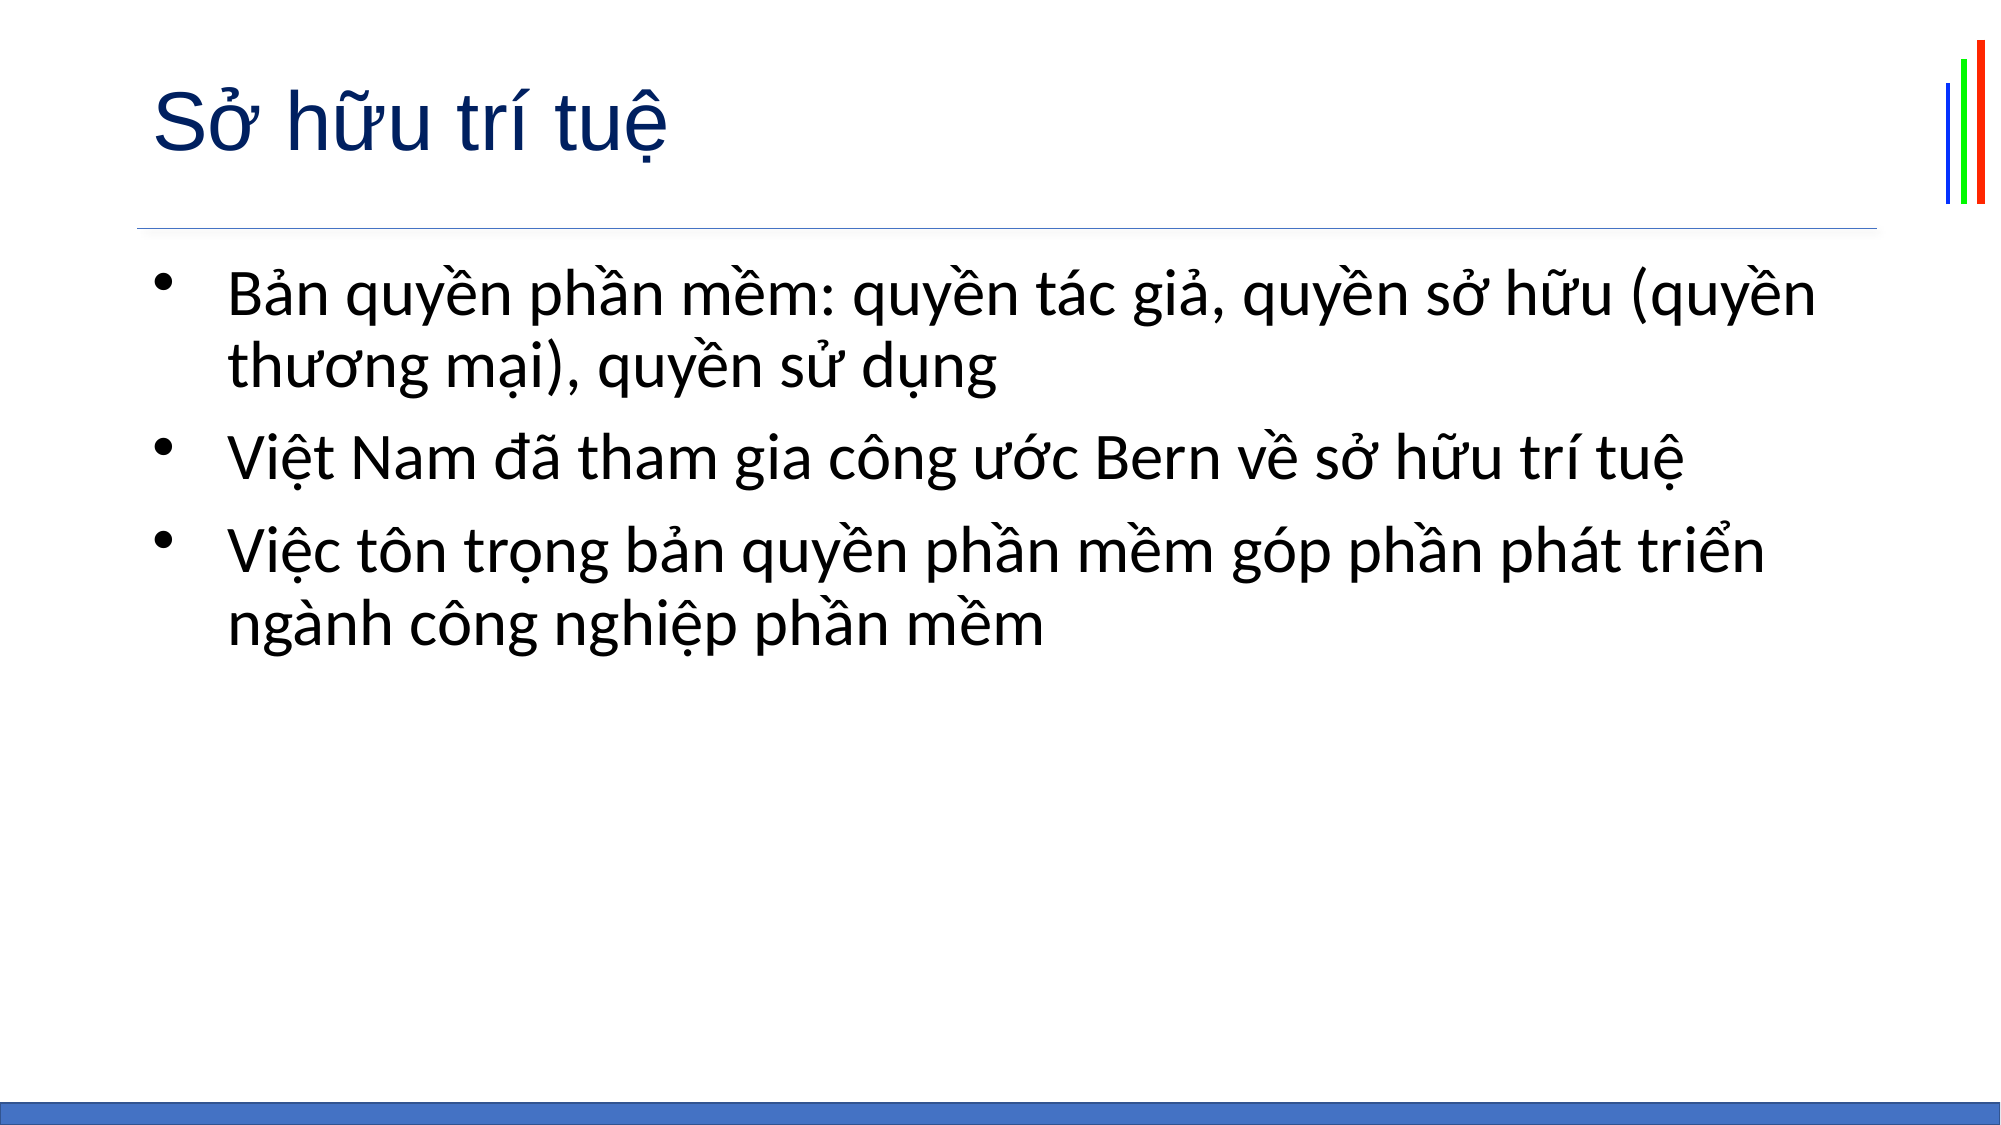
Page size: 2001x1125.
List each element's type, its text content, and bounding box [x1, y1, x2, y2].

list Bản quyền phần mềm: quyền tác giả, quyền sở hữu (quyền thương mại), quyền sử dụng Việt Nam đã tham gia công ước Bern về sở hữu trí tuệ Việc tôn trọng bản quyền phần mềm góp phần phát triển ngành công nghiệp phần mềm [137, 249, 1920, 1061]
title Sở hữu trí tuệ [137, 37, 1877, 211]
